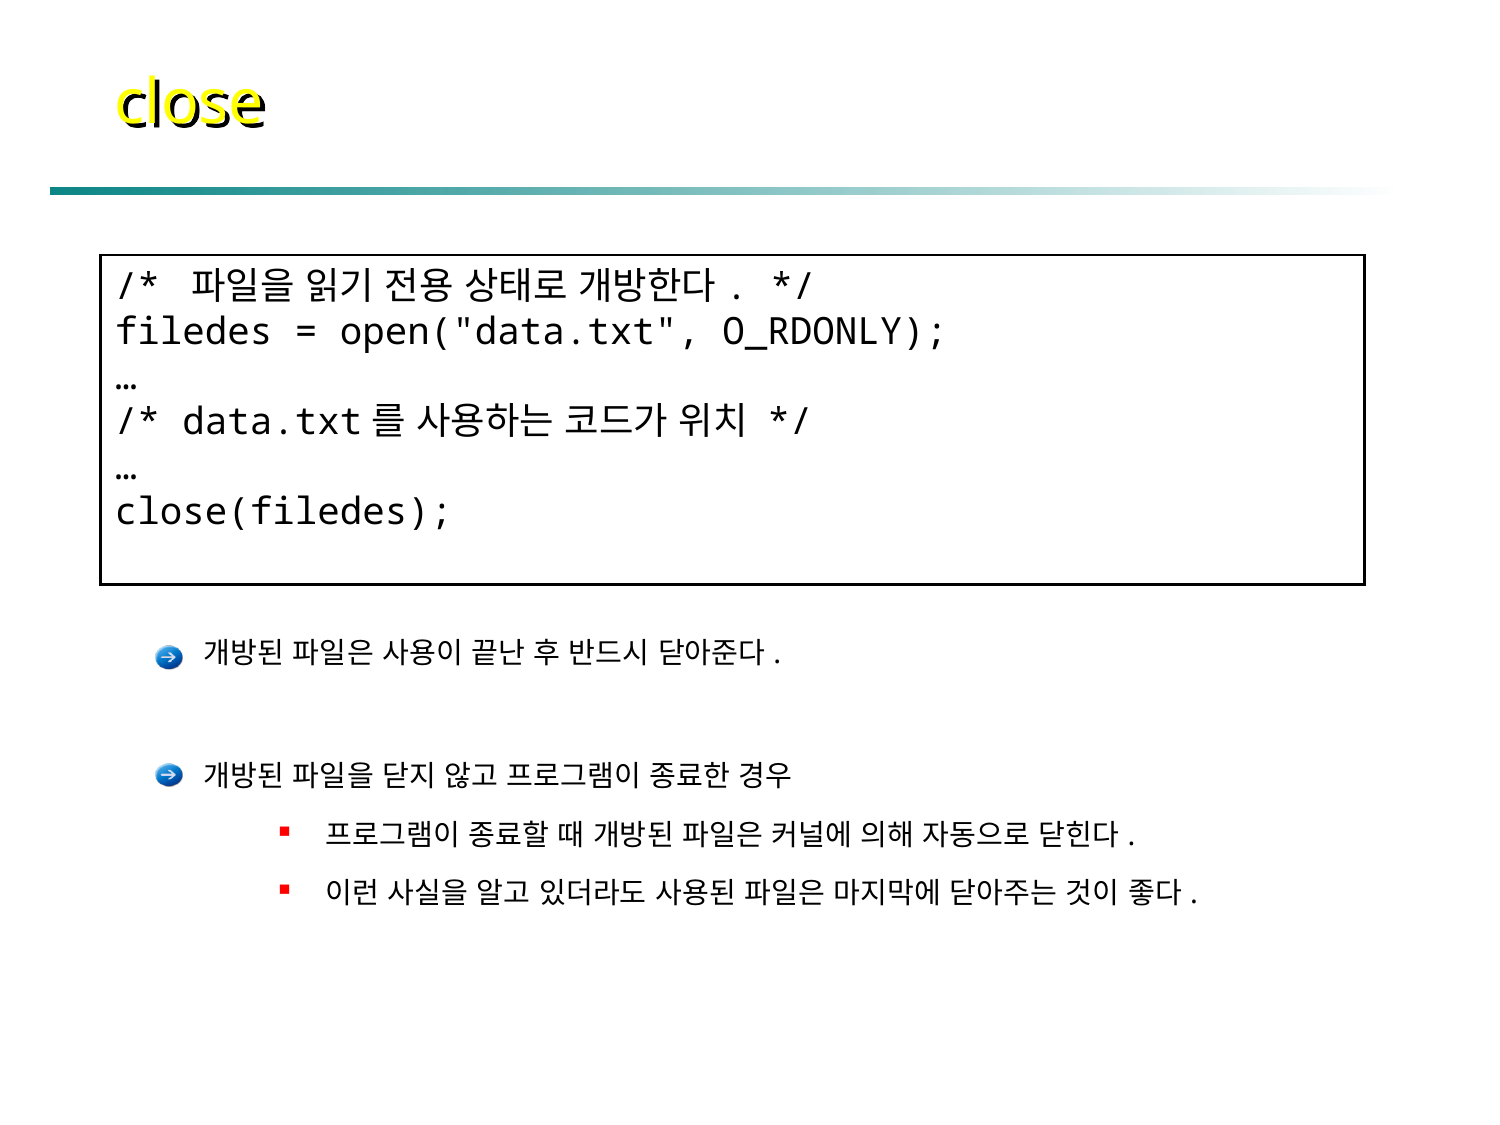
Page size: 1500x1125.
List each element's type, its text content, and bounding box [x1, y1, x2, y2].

text_box /* 파일을 읽기 전용 상태로 개방한다. */ filedes = open("data.txt", O_RDONLY); … /* data.txt를 사용하는 코드가 위치 */ … close(filedes); [100, 254, 1365, 585]
list 개방된 파일은 사용이 끝난 후 반드시 닫아준다. 개방된 파일을 닫지 않고 프로그램이 종료한 경우 프로그램이 종료할 때 개방된 파일은 커널에 의해 자동으로 닫힌다. 이런 사실을 알고 있더라도 사용된 파일은 마지막에 닫아주는 것이 좋다. [188, 609, 1500, 1059]
picture [153, 645, 184, 670]
picture [153, 762, 184, 788]
text_box close [100, 47, 1075, 149]
